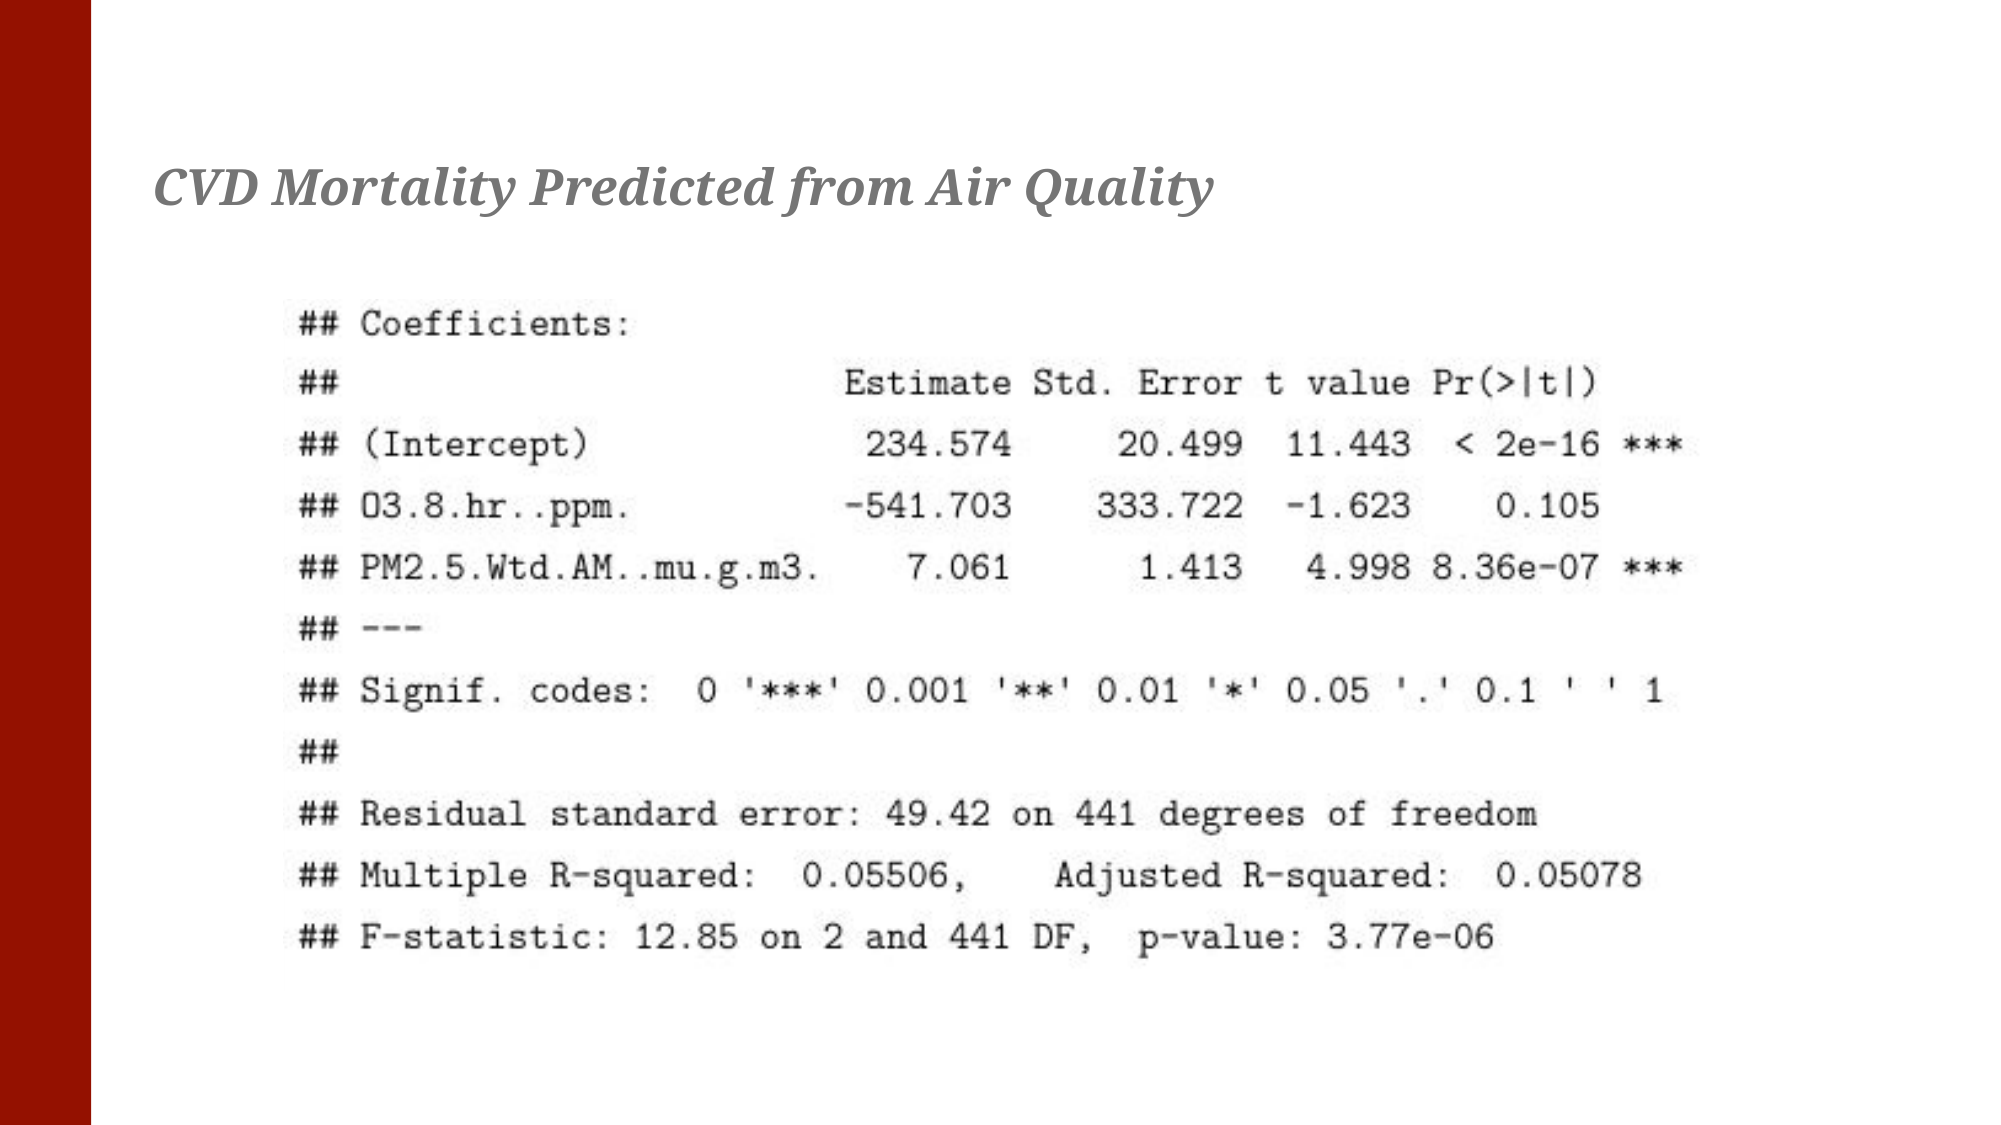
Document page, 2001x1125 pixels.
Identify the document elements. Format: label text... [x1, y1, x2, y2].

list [283, 299, 1717, 991]
title CVD Mortality Predicted from Air Quality [137, 101, 1863, 278]
